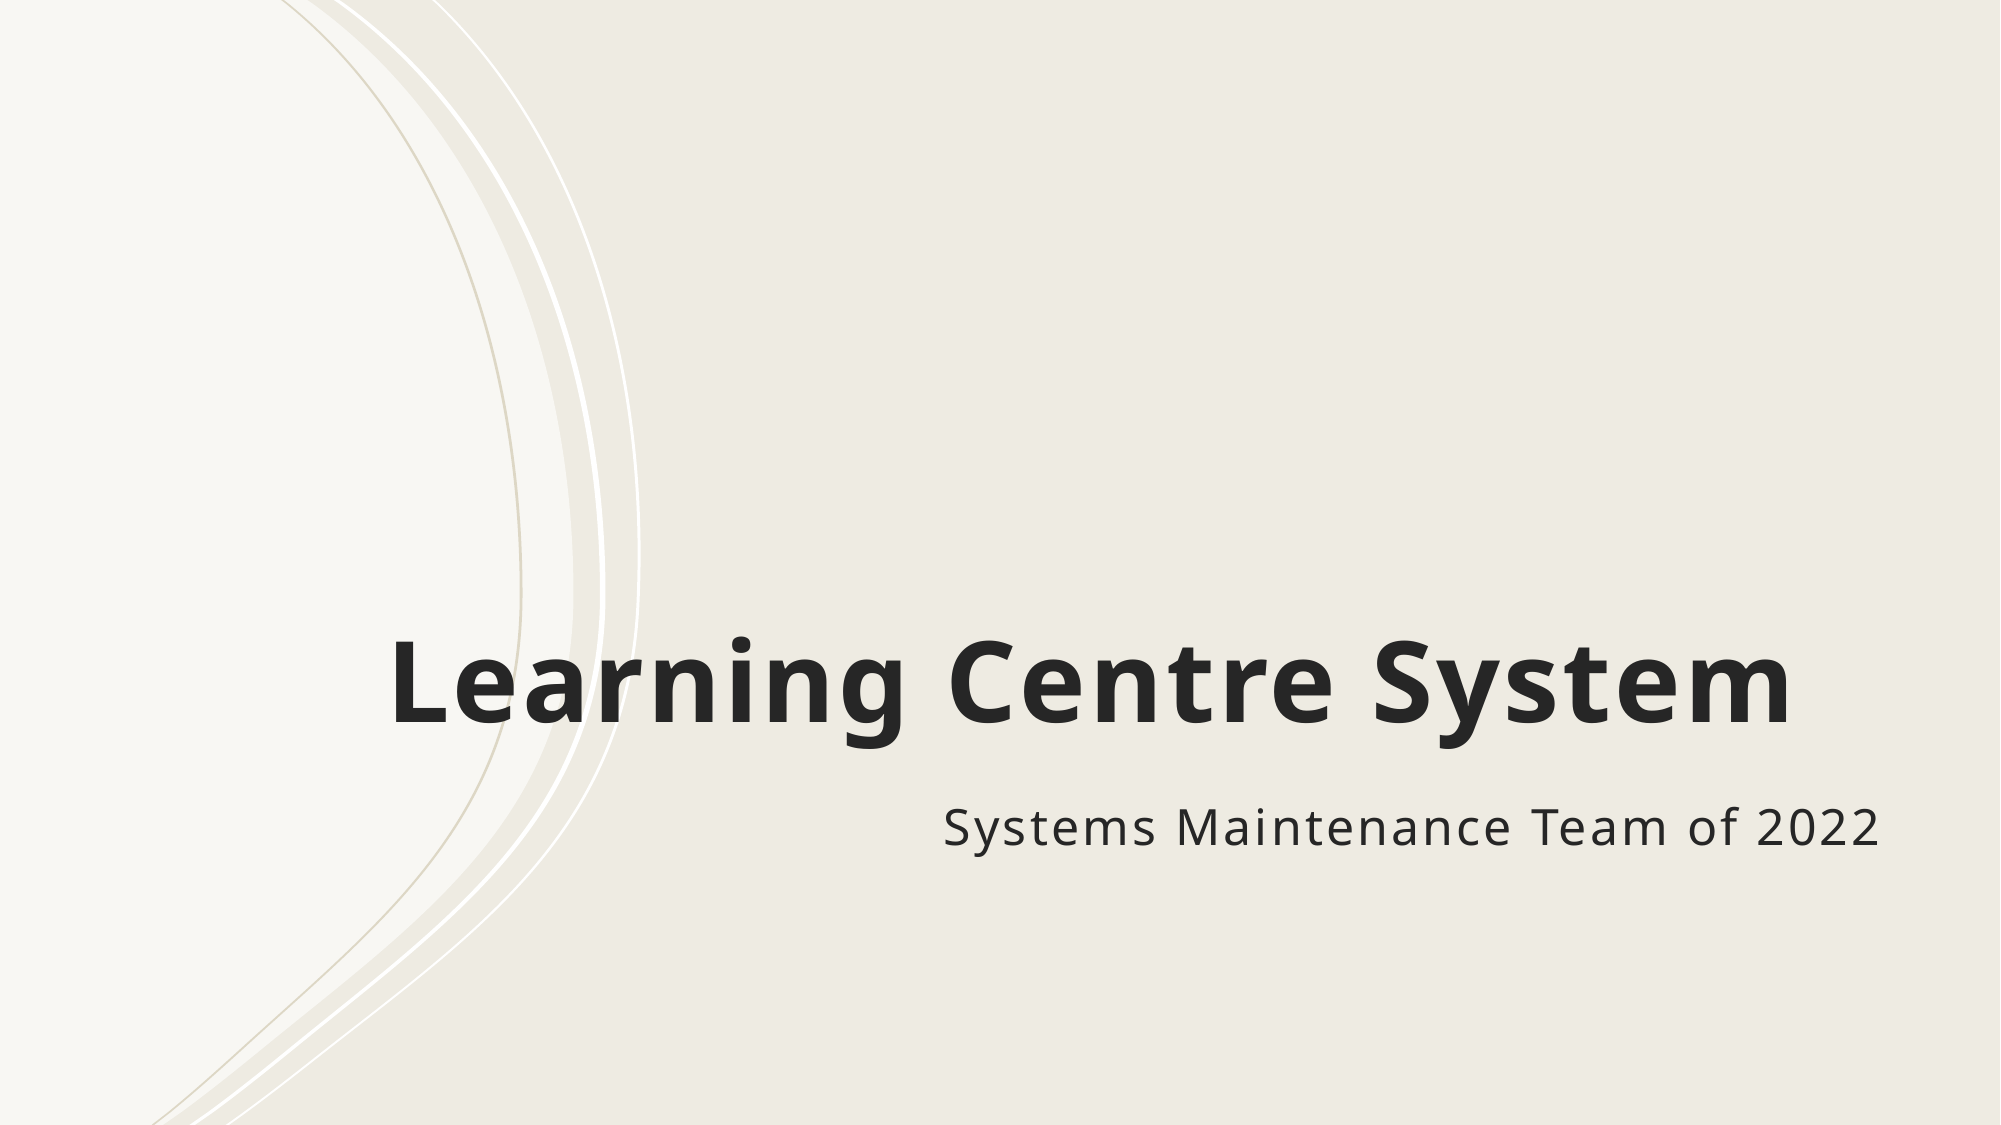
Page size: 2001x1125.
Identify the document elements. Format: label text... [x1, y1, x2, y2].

title Learning Centre System [368, 220, 1922, 760]
subtitle Systems Maintenance Team of 2022 [742, 759, 1900, 949]
